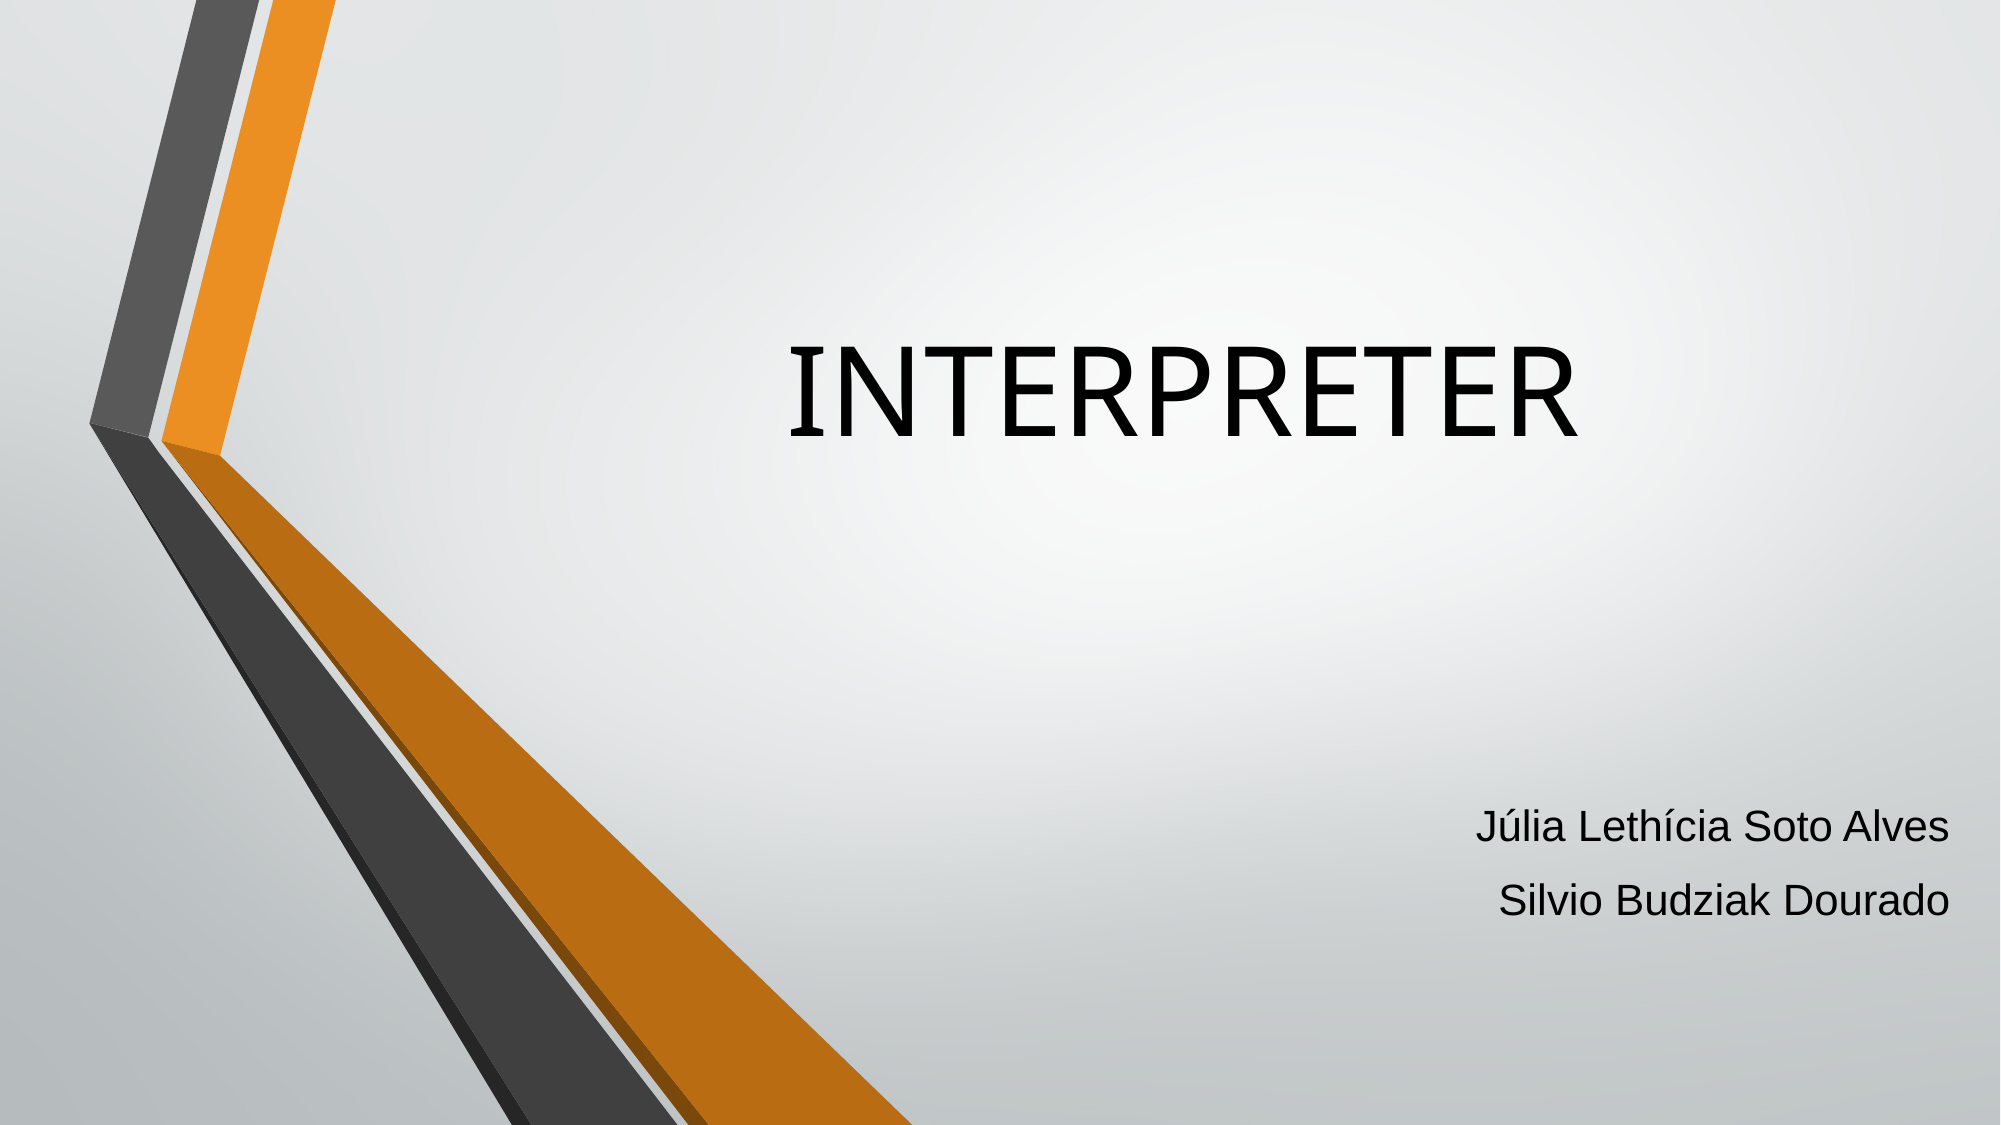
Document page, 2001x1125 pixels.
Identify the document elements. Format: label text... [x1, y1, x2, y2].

subtitle Júlia Lethícia Soto Alves Silvio Budziak Dourado [779, 716, 1966, 1058]
title INTERPRETER [480, 40, 1887, 470]
